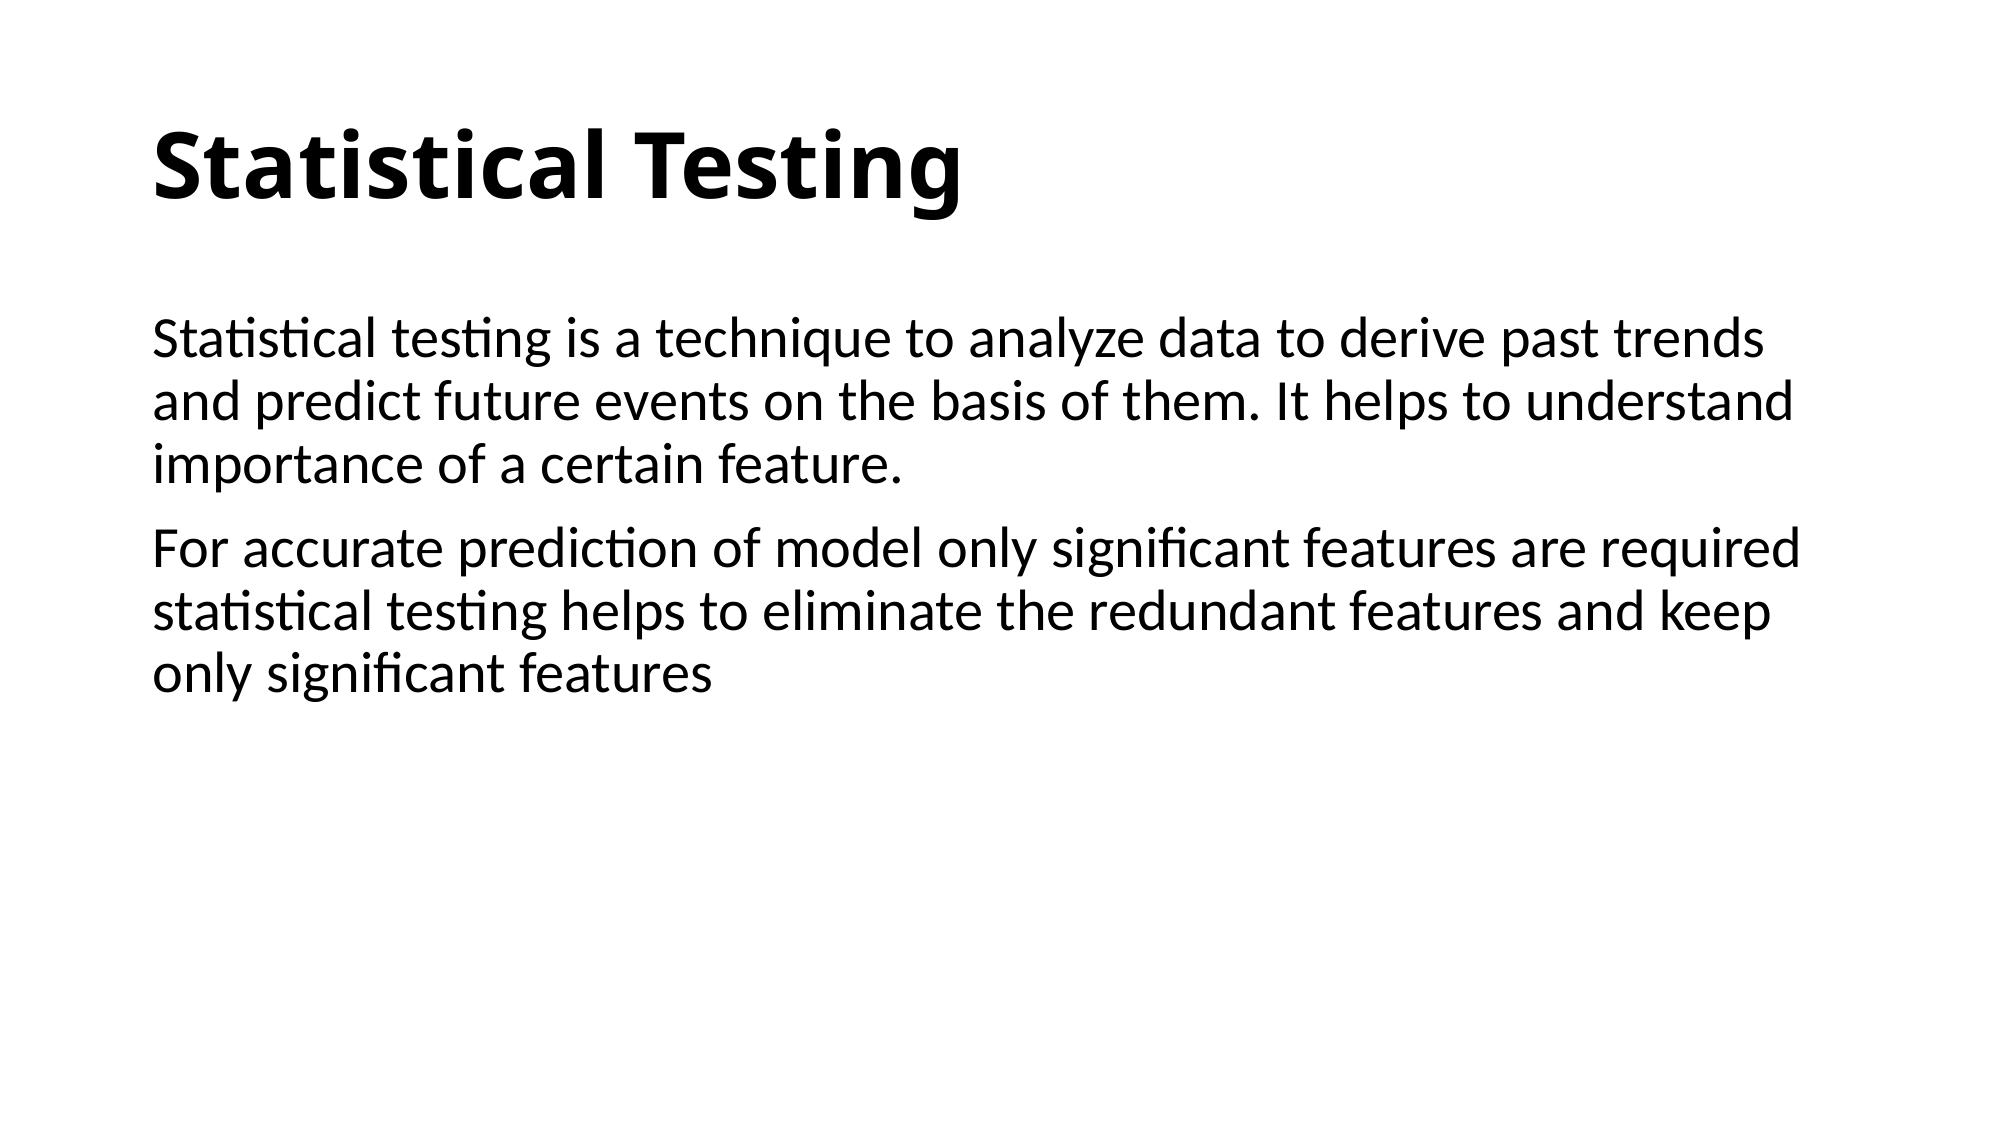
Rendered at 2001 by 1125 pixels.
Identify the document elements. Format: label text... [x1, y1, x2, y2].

list Statistical testing is a technique to analyze data to derive past trends and predict future events on the basis of them. It helps to understand importance of a certain feature. For accurate prediction of model only significant features are required statistical testing helps to eliminate the redundant features and keep only significant features [137, 299, 1863, 1014]
title Statistical Testing [137, 59, 1863, 278]
